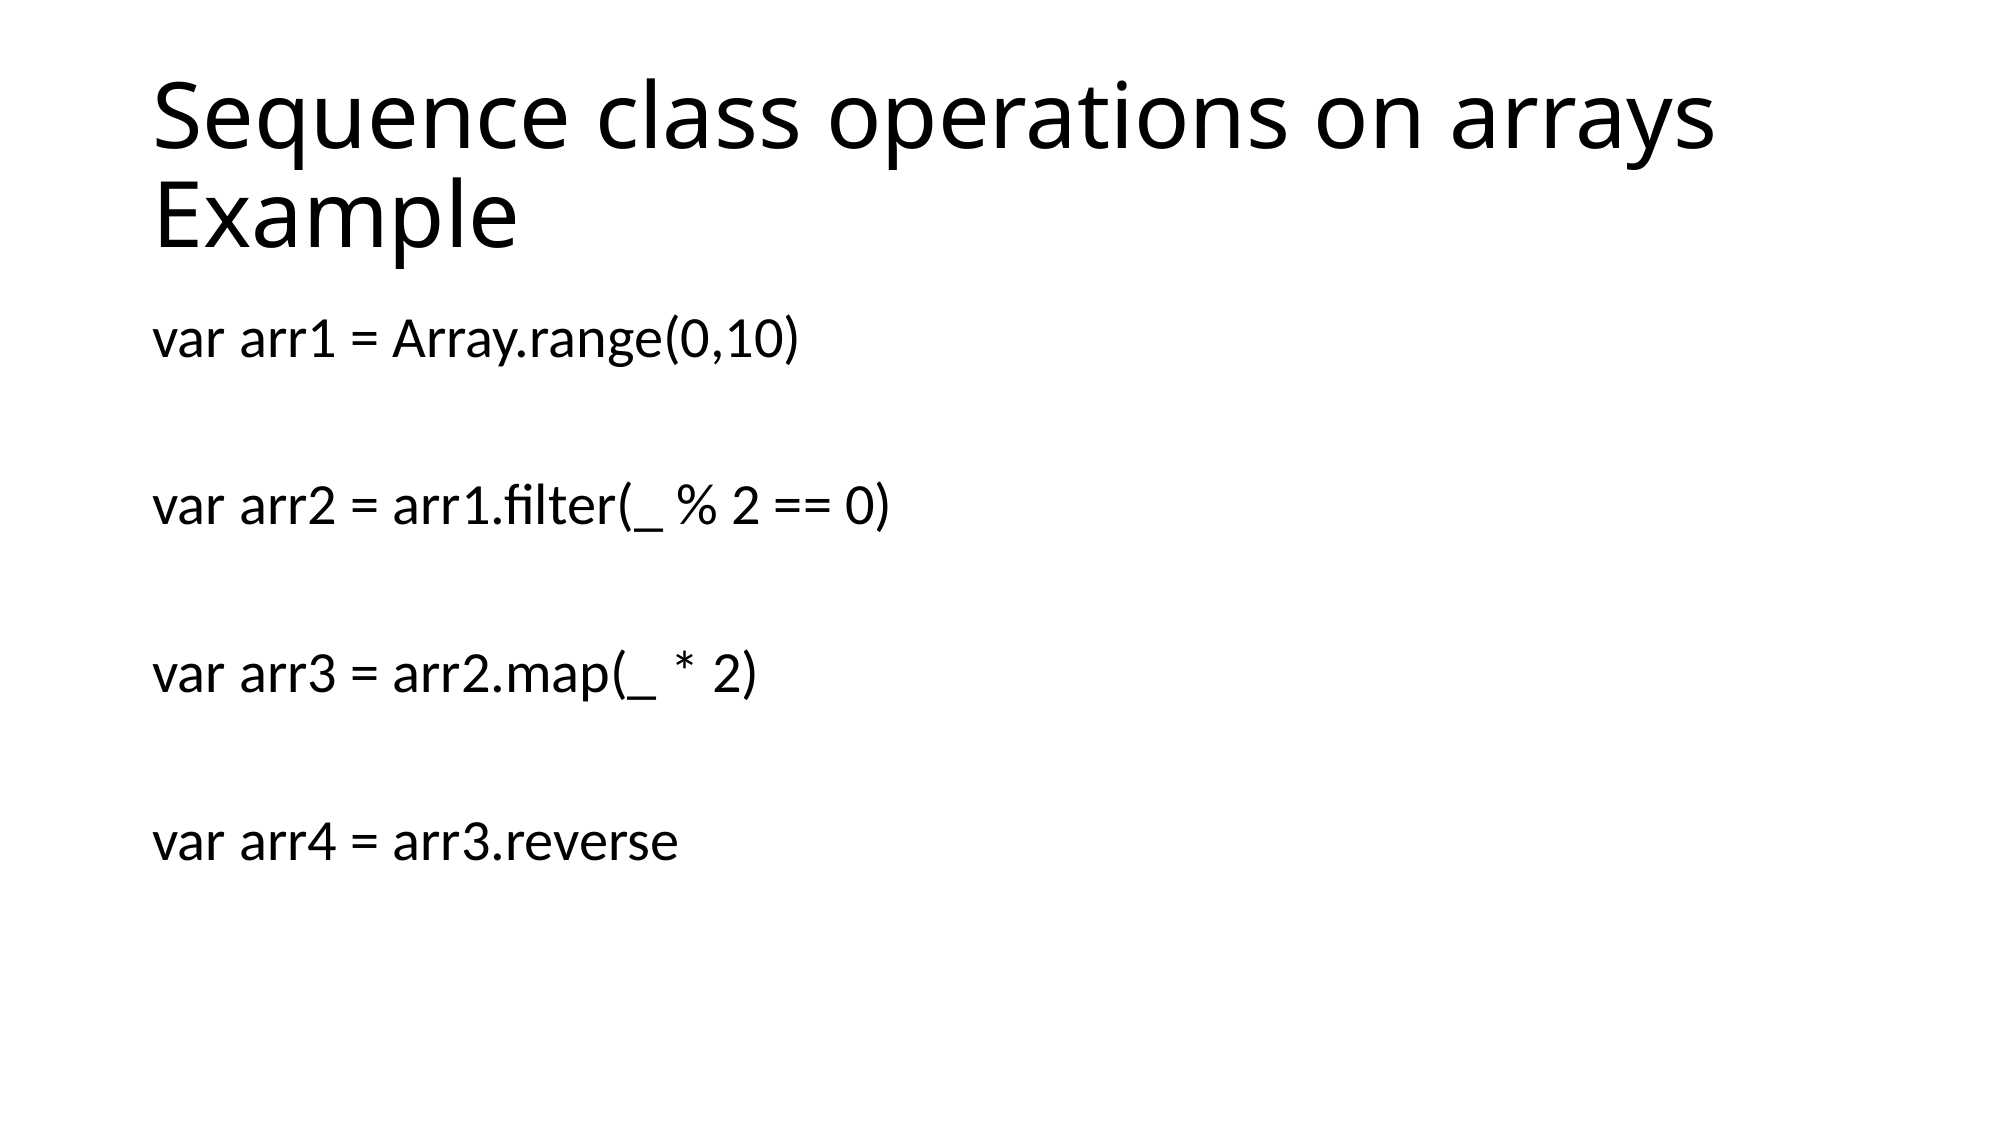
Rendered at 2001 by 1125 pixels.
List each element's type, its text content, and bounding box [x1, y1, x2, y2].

title Sequence class operations on arrays Example [137, 59, 1863, 278]
list var arr1 = Array.range(0,10) var arr2 = arr1.filter(_ % 2 == 0) var arr3 = arr2.map(_ * 2) var arr4 = arr3.reverse [137, 299, 1863, 1014]
